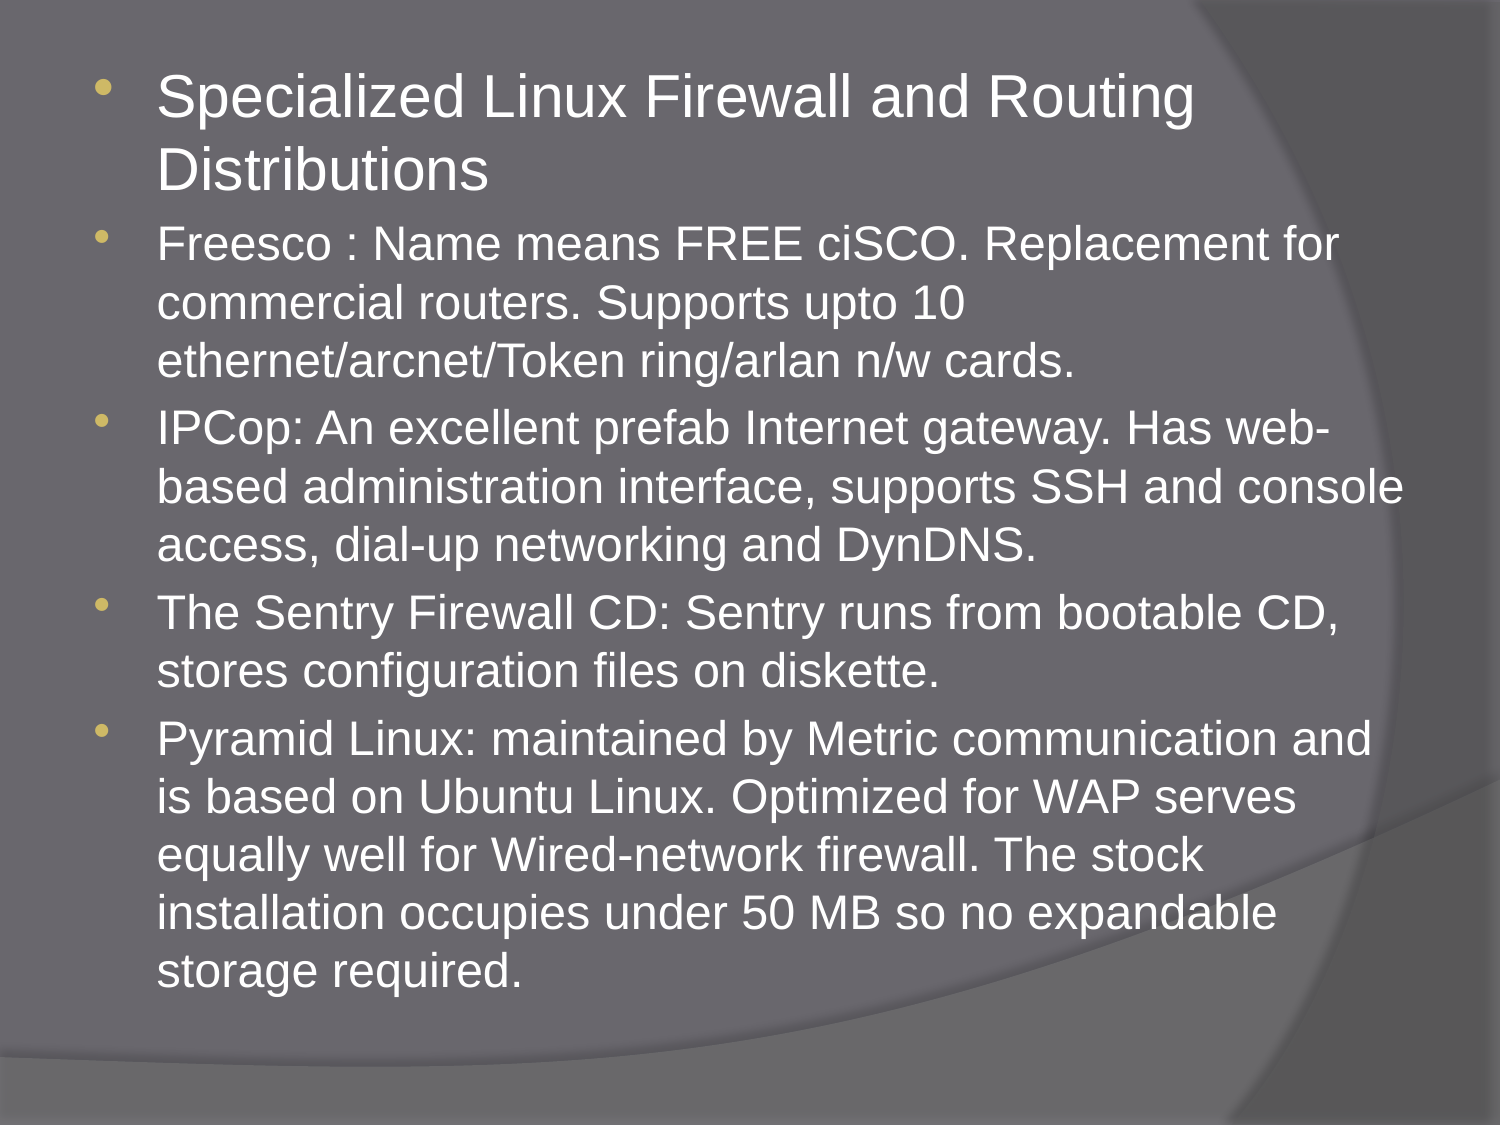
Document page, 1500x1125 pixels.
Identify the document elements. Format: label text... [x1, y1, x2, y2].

list Specialized Linux Firewall and Routing Distributions Freesco : Name means FREE ciSCO. Replacement for commercial routers. Supports upto 10 ethernet/arcnet/Token ring/arlan n/w cards. IPCop: An excellent prefab Internet gateway. Has web-based administration interface, supports SSH and console access, dial-up networking and DynDNS. The Sentry Firewall CD: Sentry runs from bootable CD, stores configuration files on diskette. Pyramid Linux: maintained by Metric communication and is based on Ubuntu Linux. Optimized for WAP serves equally well for Wired-network firewall. The stock installation occupies under 50 MB so no expandable storage required. [75, 50, 1425, 1005]
